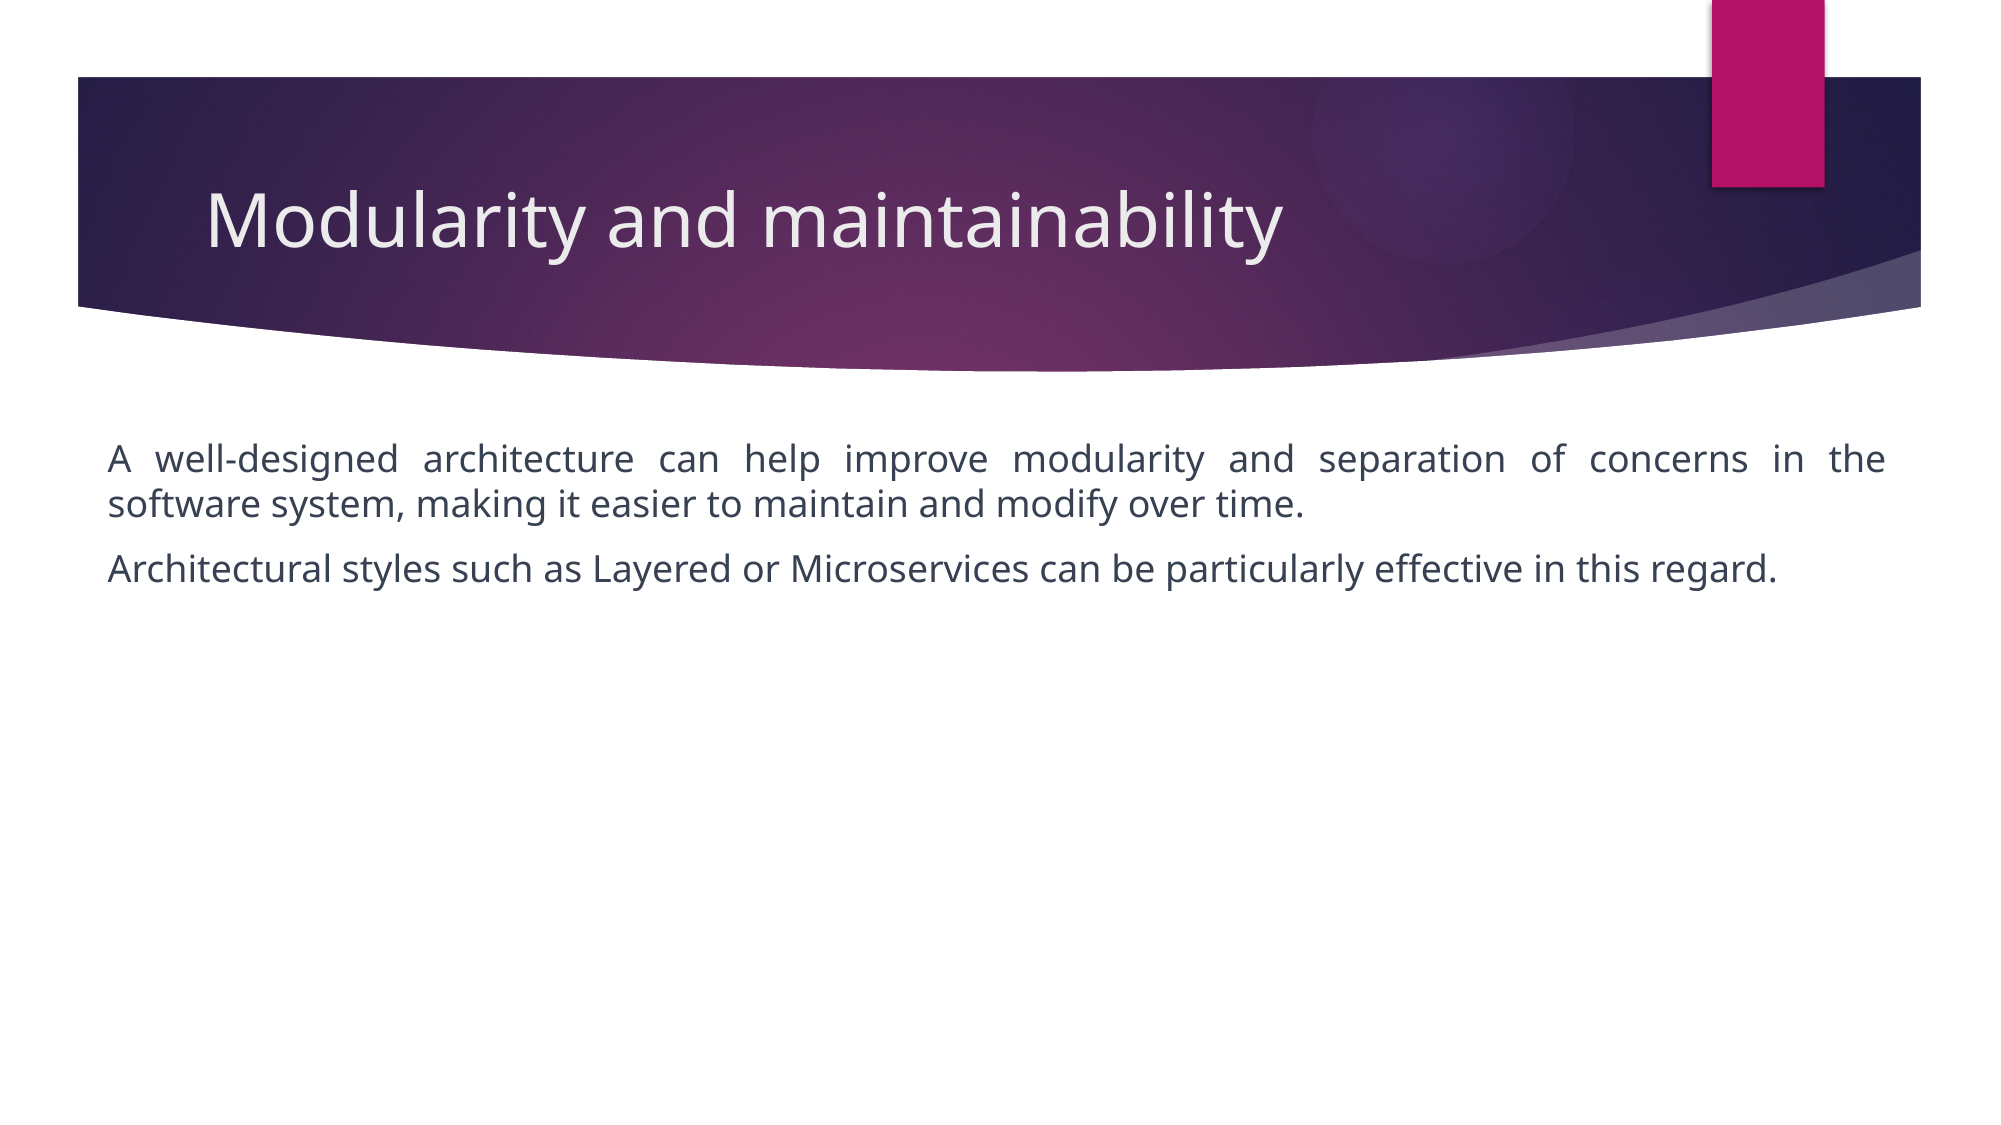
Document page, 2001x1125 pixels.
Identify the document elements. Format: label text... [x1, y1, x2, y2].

list A well-designed architecture can help improve modularity and separation of concerns in the software system, making it easier to maintain and modify over time. Architectural styles such as Layered or Microservices can be particularly effective in this regard. [92, 427, 1904, 988]
title Modularity and maintainability [189, 159, 1627, 276]
